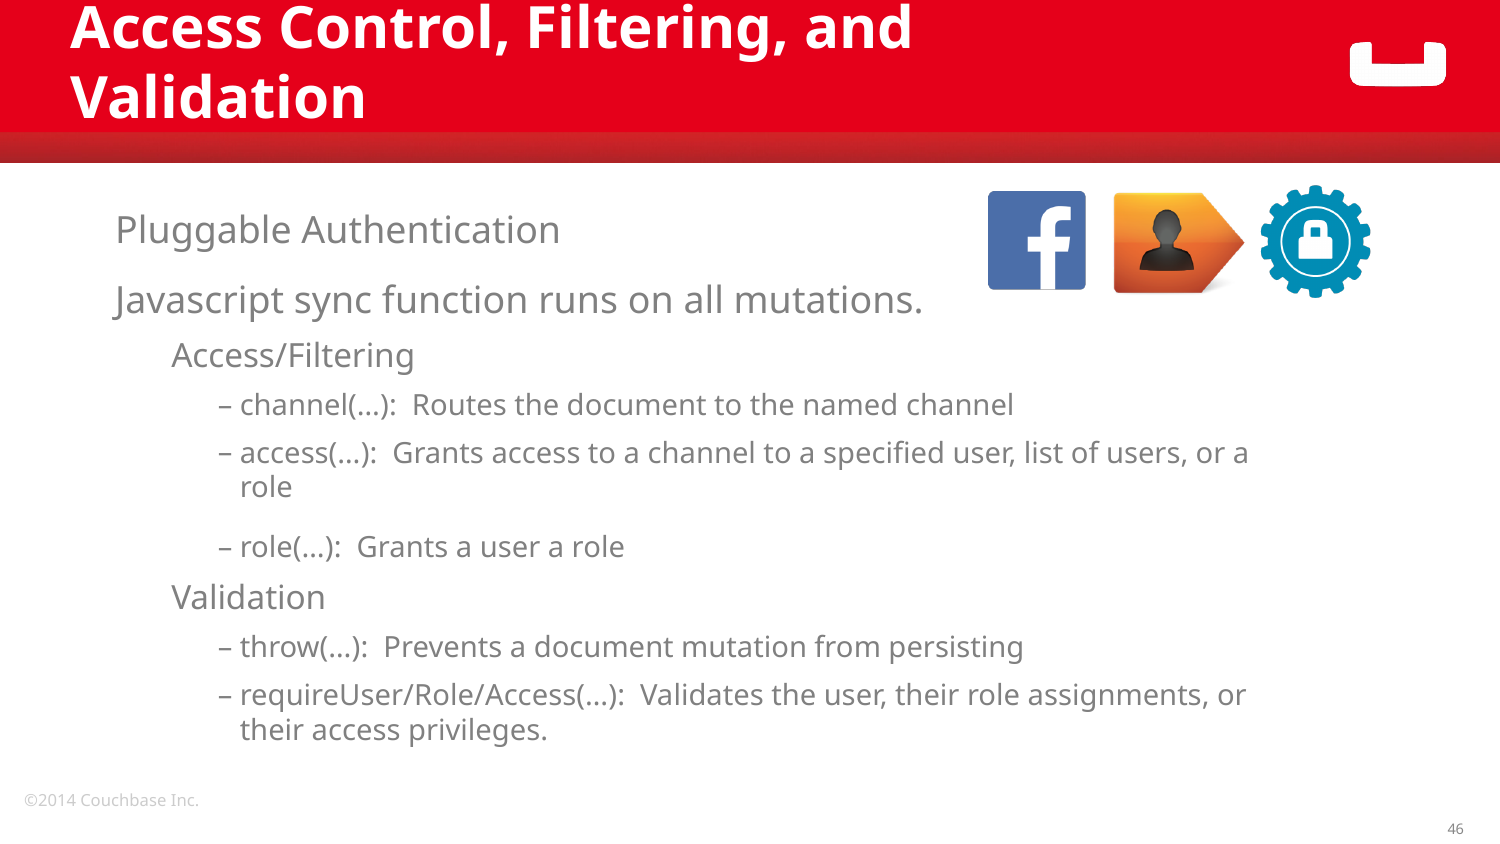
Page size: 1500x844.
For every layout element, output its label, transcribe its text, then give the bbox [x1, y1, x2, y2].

picture [1346, 38, 1452, 91]
picture [988, 191, 1086, 291]
text_box [0, 0, 1500, 133]
slide_number 46 [1349, 812, 1472, 844]
picture [0, 133, 1500, 330]
text_box Access Control, Filtering, and Validation [70, 0, 1221, 131]
text_box Pluggable Authentication Javascript sync function runs on all mutations. Access/Filtering channel(…): Routes the document to the named channel access(…): Grants access to a channel to a specified user, list of users, or a role role(…): Grants a user a role Validation throw(…): Prevents a document mutation from persisting requireUser/Role/Access(…): Validates the user, their role assignments, or their access privileges. [115, 206, 1300, 747]
